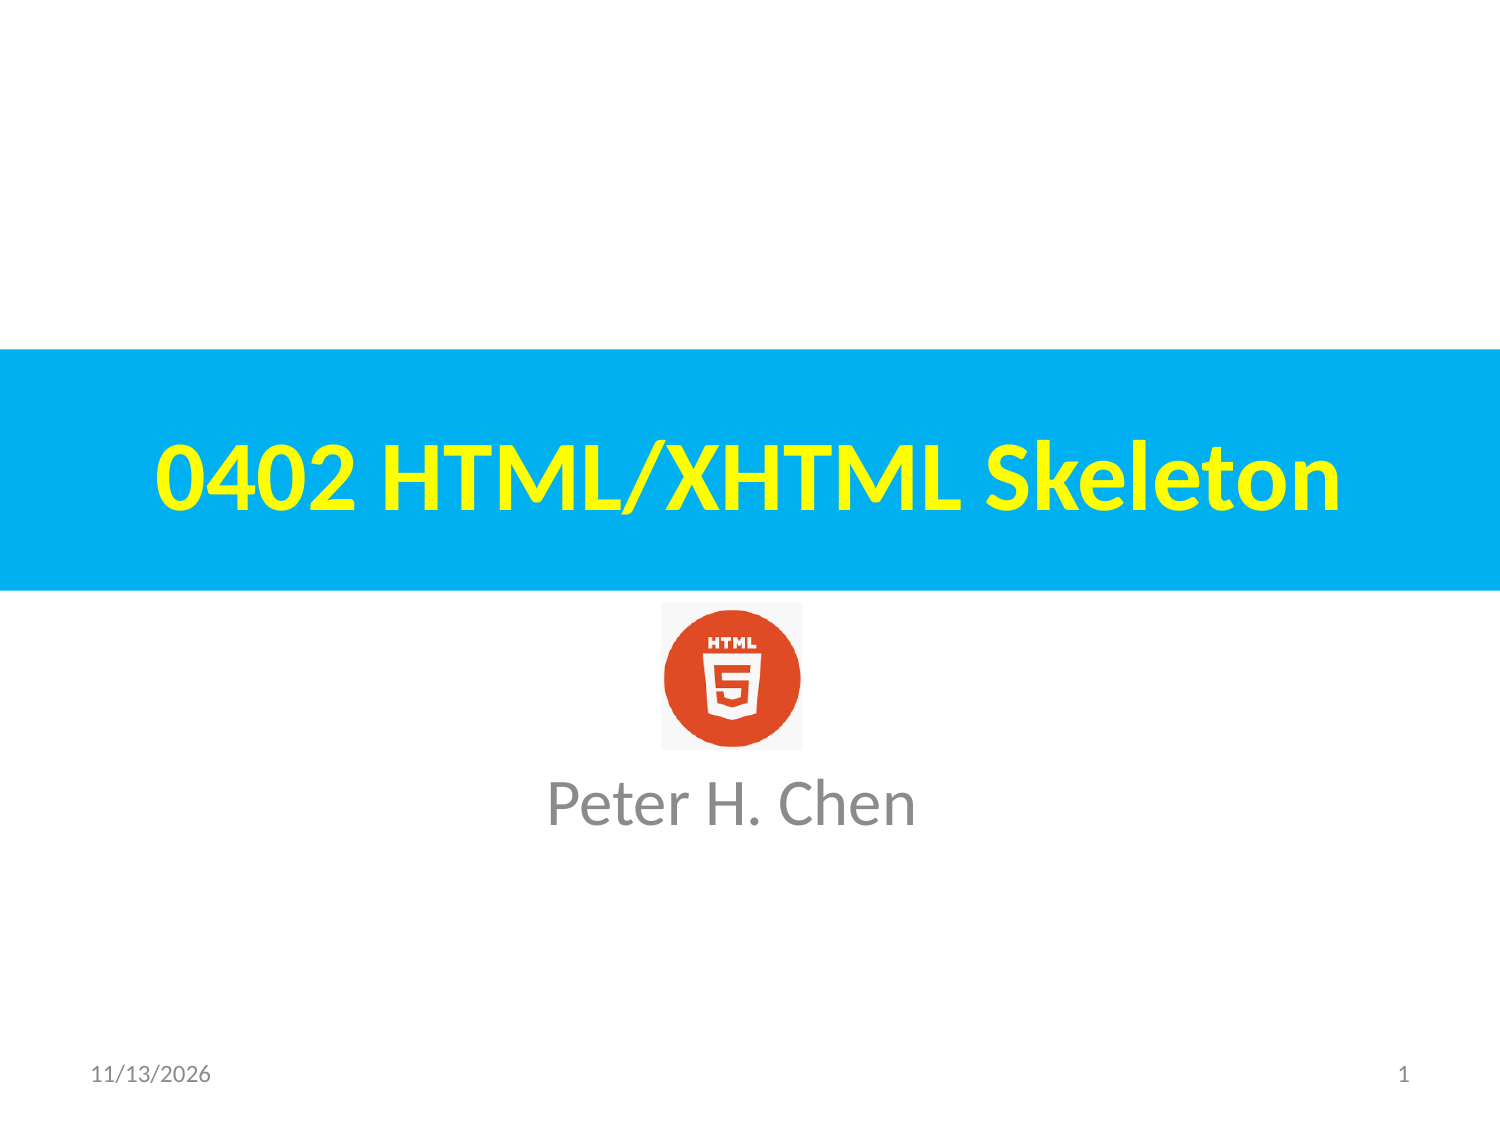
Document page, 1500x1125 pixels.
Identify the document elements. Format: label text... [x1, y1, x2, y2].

subtitle Peter H. Chen [206, 751, 1257, 866]
title 0402 HTML/XHTML Skeleton [0, 349, 1500, 591]
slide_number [75, 1042, 425, 1103]
picture [661, 603, 803, 750]
slide_number 1 [1074, 1042, 1425, 1103]
